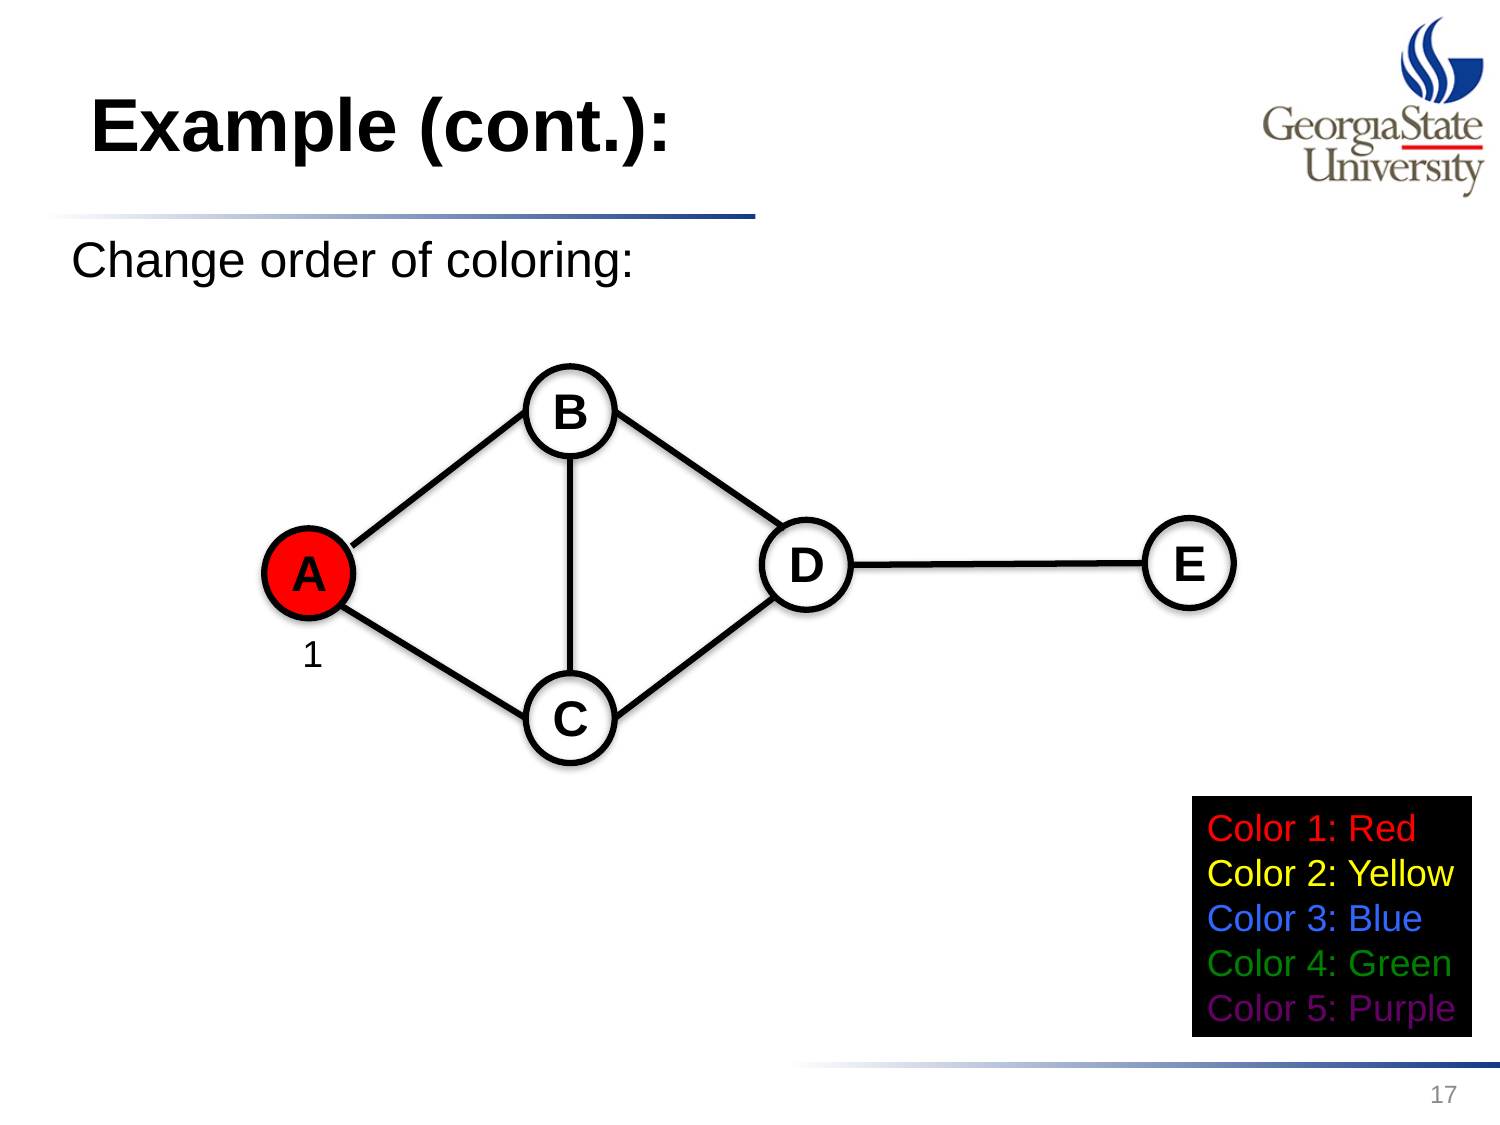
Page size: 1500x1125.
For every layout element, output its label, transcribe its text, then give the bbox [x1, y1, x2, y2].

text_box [850, 562, 1145, 566]
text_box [614, 596, 776, 719]
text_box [1144, 517, 1234, 609]
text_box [525, 672, 615, 764]
text_box 1 [287, 627, 334, 682]
slide_number 17 [1123, 1064, 1474, 1124]
text_box Color 1: Red Color 2: Yellow Color 3: Blue Color 4: Green Color 5: Purple [1192, 796, 1472, 1037]
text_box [339, 604, 526, 719]
text_box Change order of coloring: [56, 220, 650, 296]
picture [1247, 0, 1500, 216]
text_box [351, 411, 527, 547]
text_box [263, 528, 354, 619]
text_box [614, 411, 786, 529]
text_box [525, 366, 615, 457]
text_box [761, 519, 852, 611]
title Example (cont.): [75, 27, 1234, 215]
